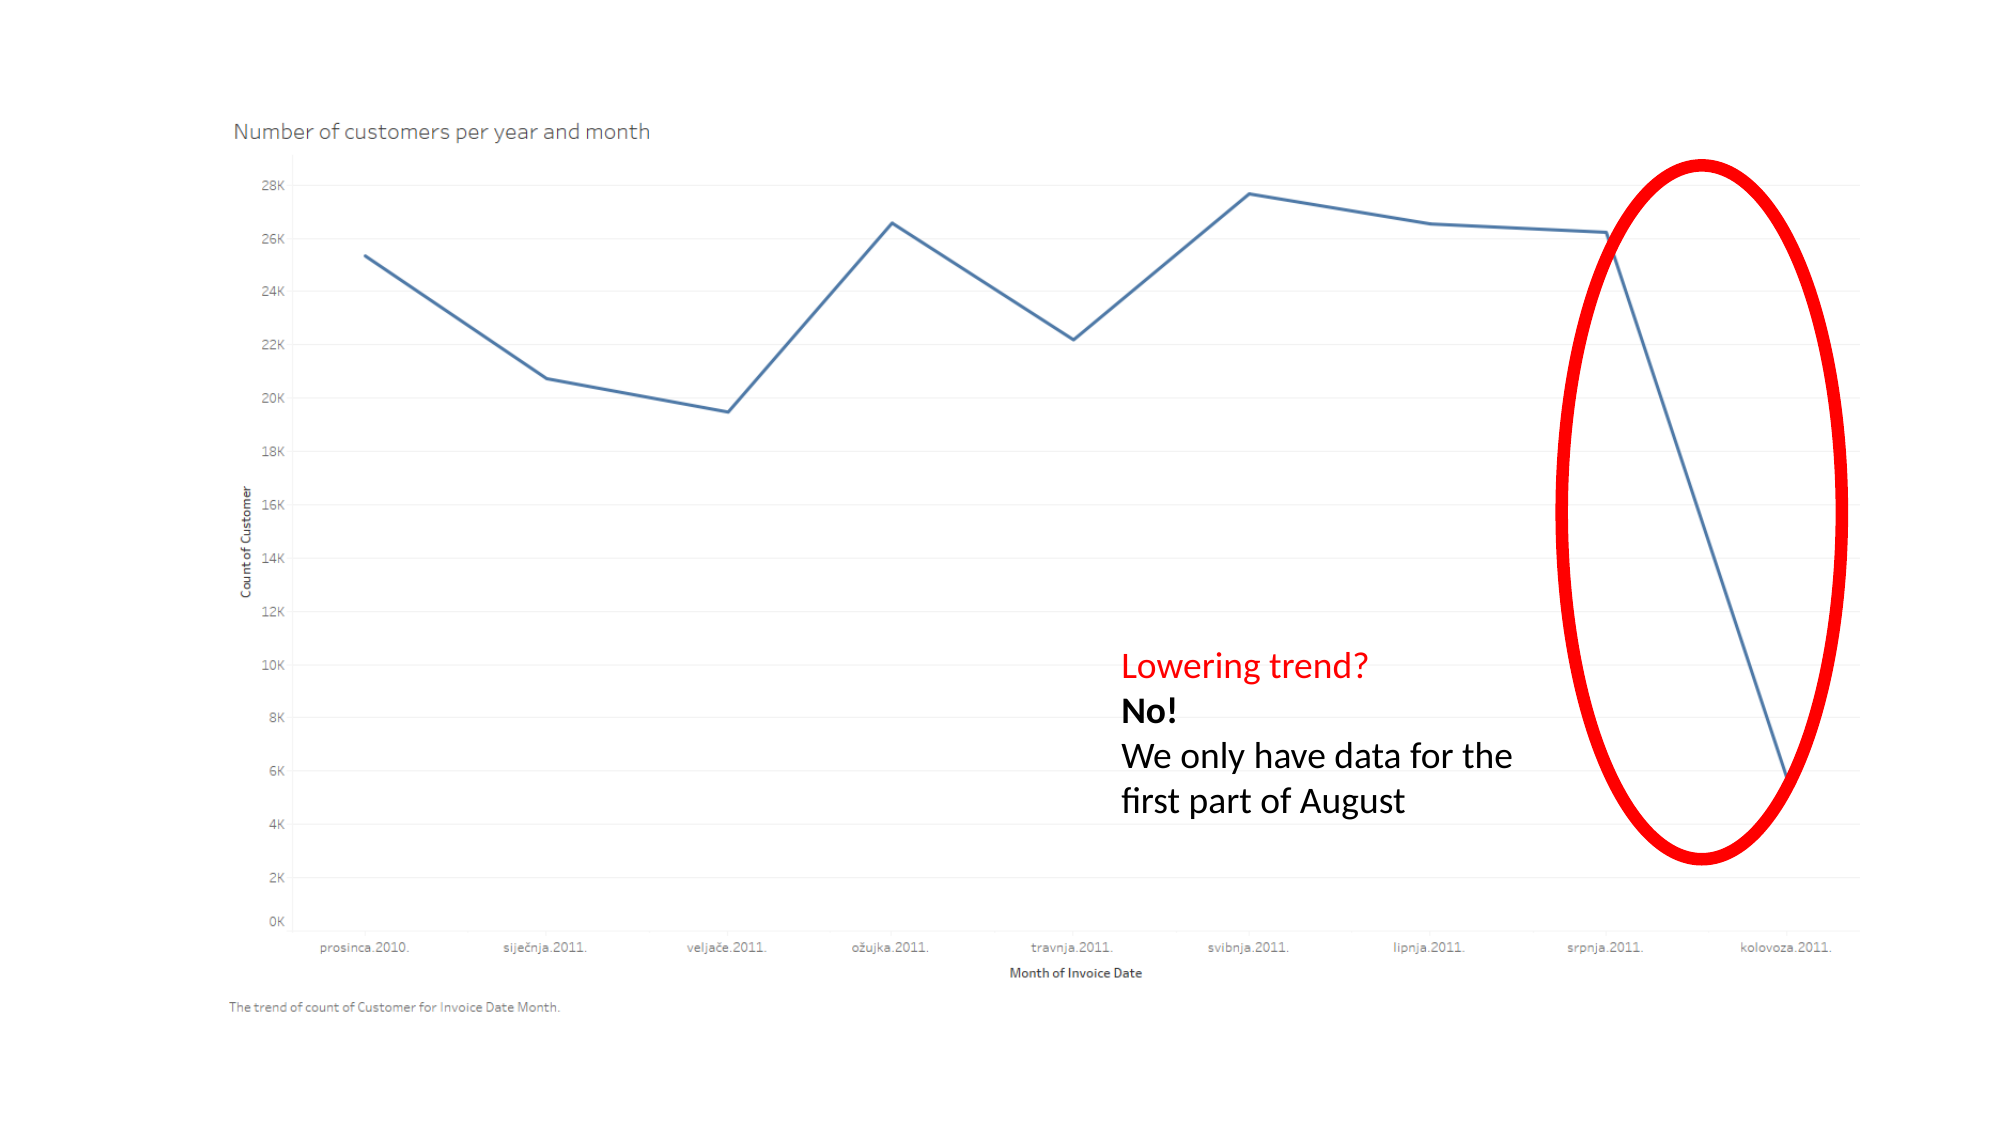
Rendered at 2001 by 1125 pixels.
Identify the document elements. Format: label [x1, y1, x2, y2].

list [229, 109, 1860, 1016]
